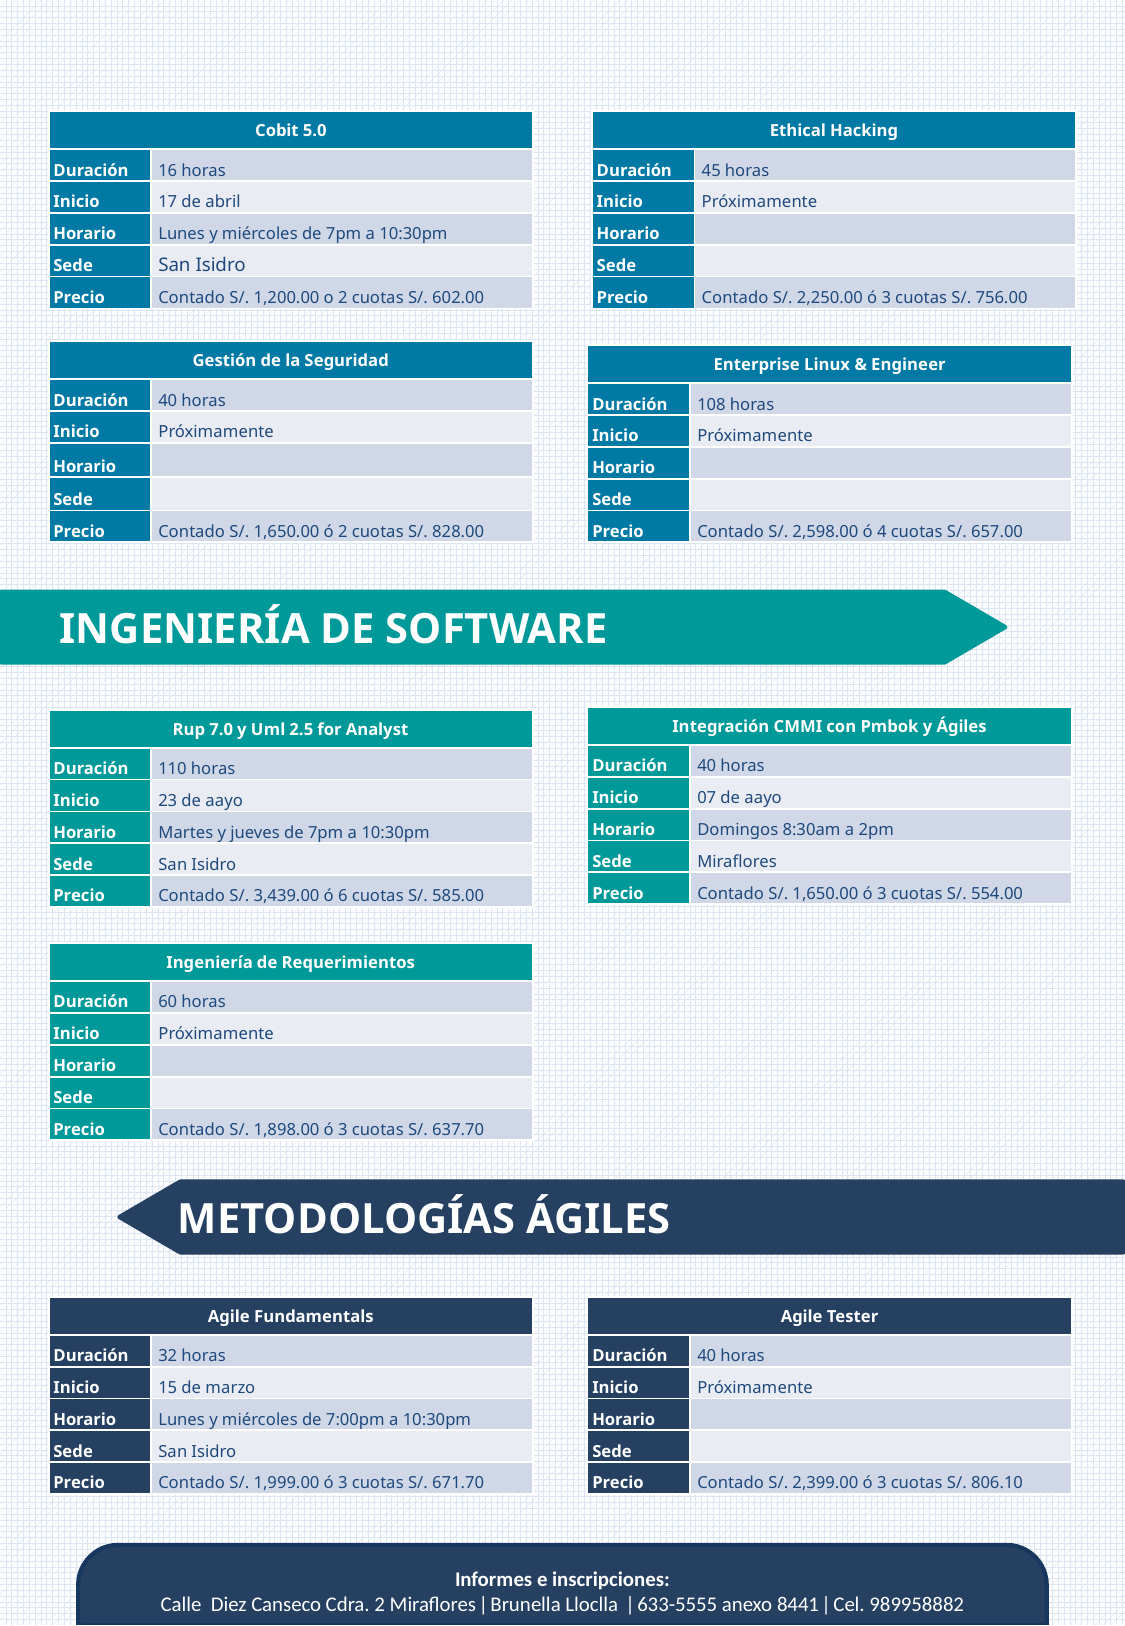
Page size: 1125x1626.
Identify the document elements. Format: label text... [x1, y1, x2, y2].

table_cell 16 horas [152, 150, 532, 180]
table_cell Contado S/. 2,598.00 ó 4 cuotas S/. 657.00 [691, 511, 1071, 541]
text_box INGENIERÍA DE SOFTWARE [0, 589, 1008, 665]
table_cell Sede [593, 246, 694, 276]
table_cell 07 de aayo [691, 778, 1071, 808]
table_cell [695, 246, 1075, 276]
table_cell Precio [593, 277, 694, 308]
table_cell Próximamente [691, 416, 1071, 446]
table_cell Contado S/. 3,439.00 ó 6 cuotas S/. 585.00 [152, 876, 532, 906]
table_cell San Isidro [152, 844, 532, 874]
table_cell Sede [50, 844, 150, 874]
table_cell Precio [50, 1109, 150, 1139]
table_cell Duración [50, 749, 150, 779]
table_cell Contado S/. 2,399.00 ó 3 cuotas S/. 806.10 [691, 1463, 1071, 1493]
table_cell Horario [588, 810, 689, 840]
table_cell Próximamente [691, 1368, 1071, 1398]
table_cell Contado S/. 1,999.00 ó 3 cuotas S/. 671.70 [152, 1463, 532, 1493]
table_cell [152, 1078, 532, 1108]
table_cell [152, 444, 532, 476]
text_box Informes e inscripciones: Calle Diez Canseco Cdra. 2 Miraflores ǀ Brunella Lloclla ǀ 633-5555 anexo 8441 ǀ Cel. 989958882 [76, 1542, 1049, 1625]
table_header Ethical Hacking [593, 112, 1075, 148]
table_header Agile Tester [588, 1298, 1071, 1334]
table_cell 45 horas [695, 150, 1075, 180]
table_cell Horario [50, 1399, 150, 1429]
table_cell Horario [50, 1046, 150, 1076]
table_header Enterprise Linux & Engineer [588, 346, 1071, 382]
table_cell Contado S/. 1,650.00 ó 2 cuotas S/. 828.00 [152, 511, 532, 541]
table_cell 108 horas [691, 384, 1071, 414]
table_cell 40 horas [152, 380, 532, 410]
table_cell Sede [50, 1078, 150, 1108]
table_cell Inicio [50, 182, 150, 212]
table_cell Inicio [588, 416, 689, 446]
table_cell Precio [50, 876, 150, 906]
table_cell Sede [588, 1431, 689, 1461]
table_cell Duración [588, 384, 689, 414]
table_cell Sede [50, 478, 150, 510]
table_cell Duración [50, 1336, 150, 1366]
table_cell Inicio [588, 1368, 689, 1398]
table_cell Horario [593, 214, 694, 244]
table_cell Contado S/. 1,650.00 ó 3 cuotas S/. 554.00 [691, 873, 1071, 903]
table_cell Duración [50, 380, 150, 410]
table_cell Próximamente [695, 182, 1075, 212]
table_cell Horario [50, 214, 150, 244]
table_cell Próximamente [152, 412, 532, 442]
table_cell Inicio [588, 778, 689, 808]
table_cell [691, 1431, 1071, 1461]
table_cell Contado S/. 1,898.00 ó 3 cuotas S/. 637.70 [152, 1109, 532, 1139]
table_cell Duración [50, 150, 150, 180]
table_cell Horario [588, 448, 689, 478]
table_header Agile Fundamentals [50, 1298, 532, 1334]
table_cell 23 de aayo [152, 780, 532, 811]
table_cell Sede [588, 841, 689, 871]
table_cell Contado S/. 2,250.00 ó 3 cuotas S/. 756.00 [695, 277, 1075, 308]
table_header Integración CMMI con Pmbok y Ágiles [588, 708, 1071, 744]
table_header Cobit 5.0 [50, 112, 532, 148]
table_cell [691, 480, 1071, 510]
table_cell 17 de abril [152, 182, 532, 212]
table_cell [691, 1399, 1071, 1429]
table_cell Inicio [50, 780, 150, 811]
table_cell Duración [50, 982, 150, 1012]
table_cell Precio [50, 1463, 150, 1493]
table_cell Sede [588, 480, 689, 510]
table_cell 40 horas [691, 1336, 1071, 1366]
table_cell Inicio [50, 412, 150, 442]
table_cell Horario [50, 812, 150, 842]
table_cell 15 de marzo [152, 1368, 532, 1398]
table_cell Lunes y miércoles de 7:00pm a 10:30pm [152, 1399, 532, 1429]
table_cell Precio [50, 277, 150, 308]
table_cell 110 horas [152, 749, 532, 779]
text_box METODOLOGÍAS ÁGILES [117, 1179, 1125, 1255]
table_cell [691, 448, 1071, 478]
table_cell [152, 1046, 532, 1076]
table_cell Duración [593, 150, 694, 180]
table_cell [152, 478, 532, 510]
table_cell 40 horas [691, 746, 1071, 776]
table_cell Precio [588, 873, 689, 903]
table_cell Horario [588, 1399, 689, 1429]
table_cell San Isidro [152, 1431, 532, 1461]
table_cell Contado S/. 1,200.00 o 2 cuotas S/. 602.00 [152, 277, 532, 308]
table_cell San Isidro [152, 246, 532, 276]
table_cell Sede [50, 246, 150, 276]
table_cell Duración [588, 1336, 689, 1366]
table_cell Miraflores [691, 841, 1071, 871]
table_cell 32 horas [152, 1336, 532, 1366]
table_cell Lunes y miércoles de 7pm a 10:30pm [152, 214, 532, 244]
table_cell Martes y jueves de 7pm a 10:30pm [152, 812, 532, 842]
table_cell Precio [50, 511, 150, 541]
table_header Ingeniería de Requerimientos [50, 944, 532, 980]
table_header Gestión de la Seguridad [50, 342, 532, 378]
table_cell Inicio [50, 1368, 150, 1398]
table_cell [695, 214, 1075, 244]
table_cell Inicio [593, 182, 694, 212]
table_header Rup 7.0 y Uml 2.5 for Analyst [50, 711, 532, 747]
table_cell Duración [588, 746, 689, 776]
table_cell Horario [50, 444, 150, 476]
table_cell Domingos 8:30am a 2pm [691, 810, 1071, 840]
table_cell Sede [50, 1431, 150, 1461]
table_cell Inicio [50, 1014, 150, 1044]
table_cell Precio [588, 1463, 689, 1493]
table_cell Próximamente [152, 1014, 532, 1044]
table_cell Precio [588, 511, 689, 541]
table_cell 60 horas [152, 982, 532, 1012]
